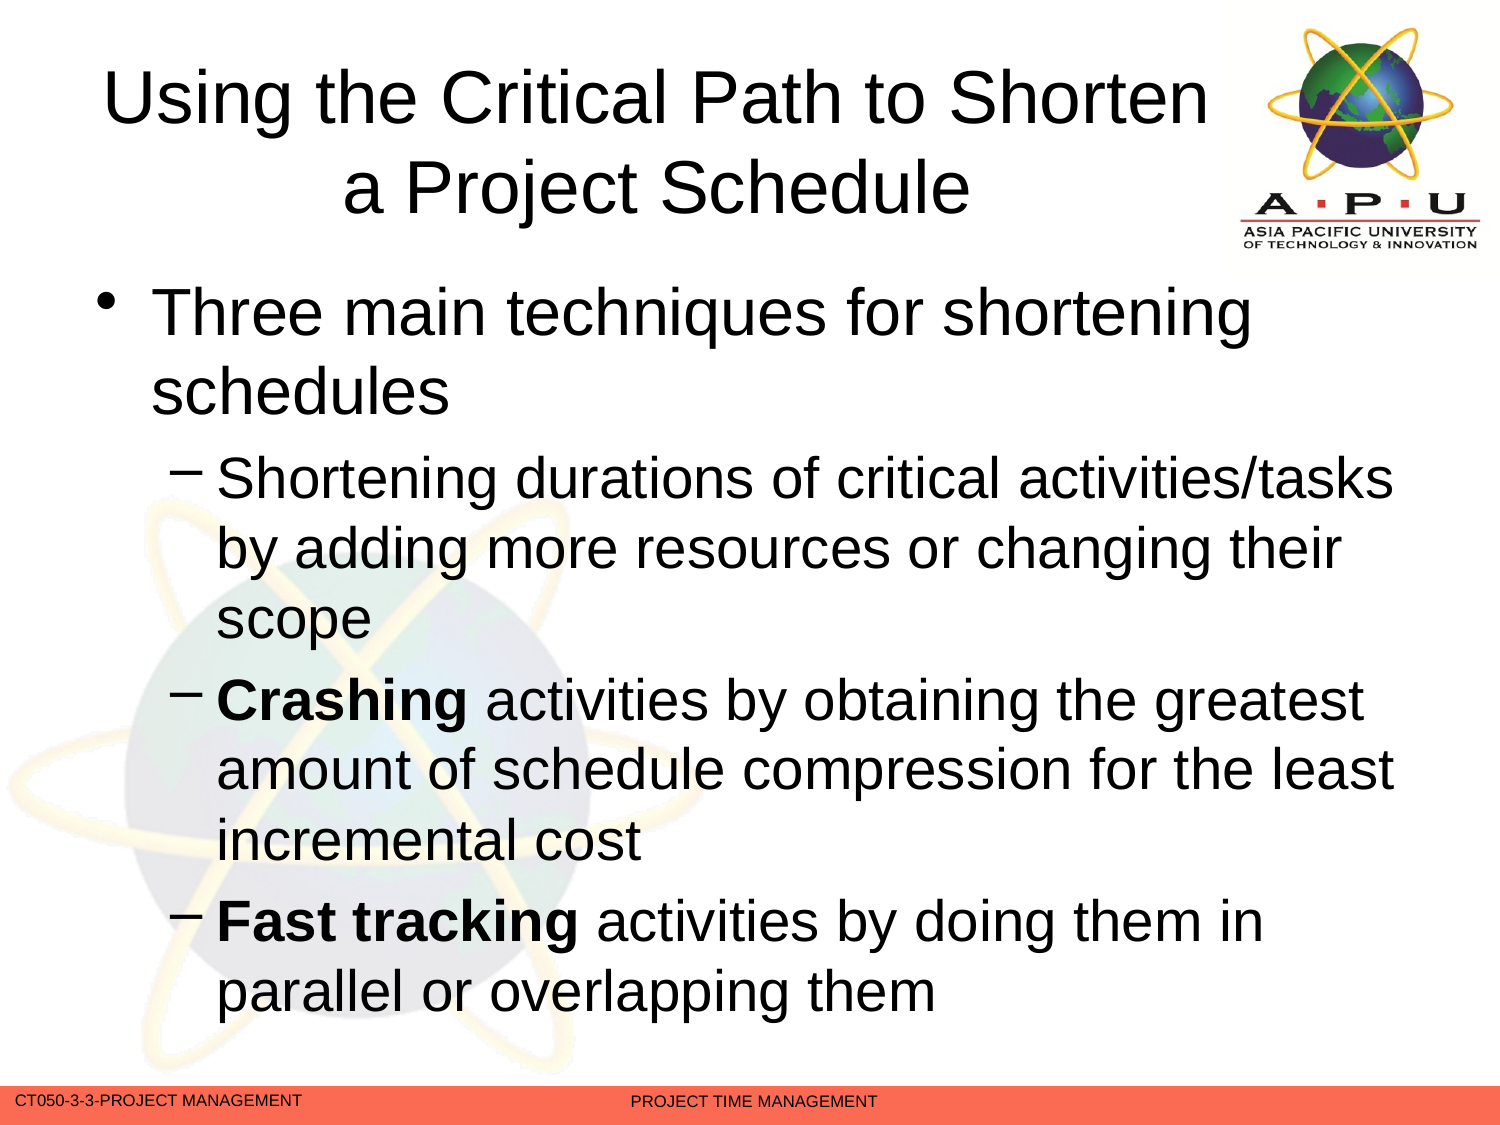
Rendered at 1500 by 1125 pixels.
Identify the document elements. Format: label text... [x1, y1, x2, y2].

picture [1222, 0, 1500, 277]
title Using the Critical Path to Shorten a Project Schedule [79, 45, 1235, 233]
list Three main techniques for shortening schedules Shortening durations of critical activities/tasks by adding more resources or changing their scope Crashing activities by obtaining the greatest amount of schedule compression for the least incremental cost Fast tracking activities by doing them in parallel or overlapping them [79, 260, 1430, 1085]
